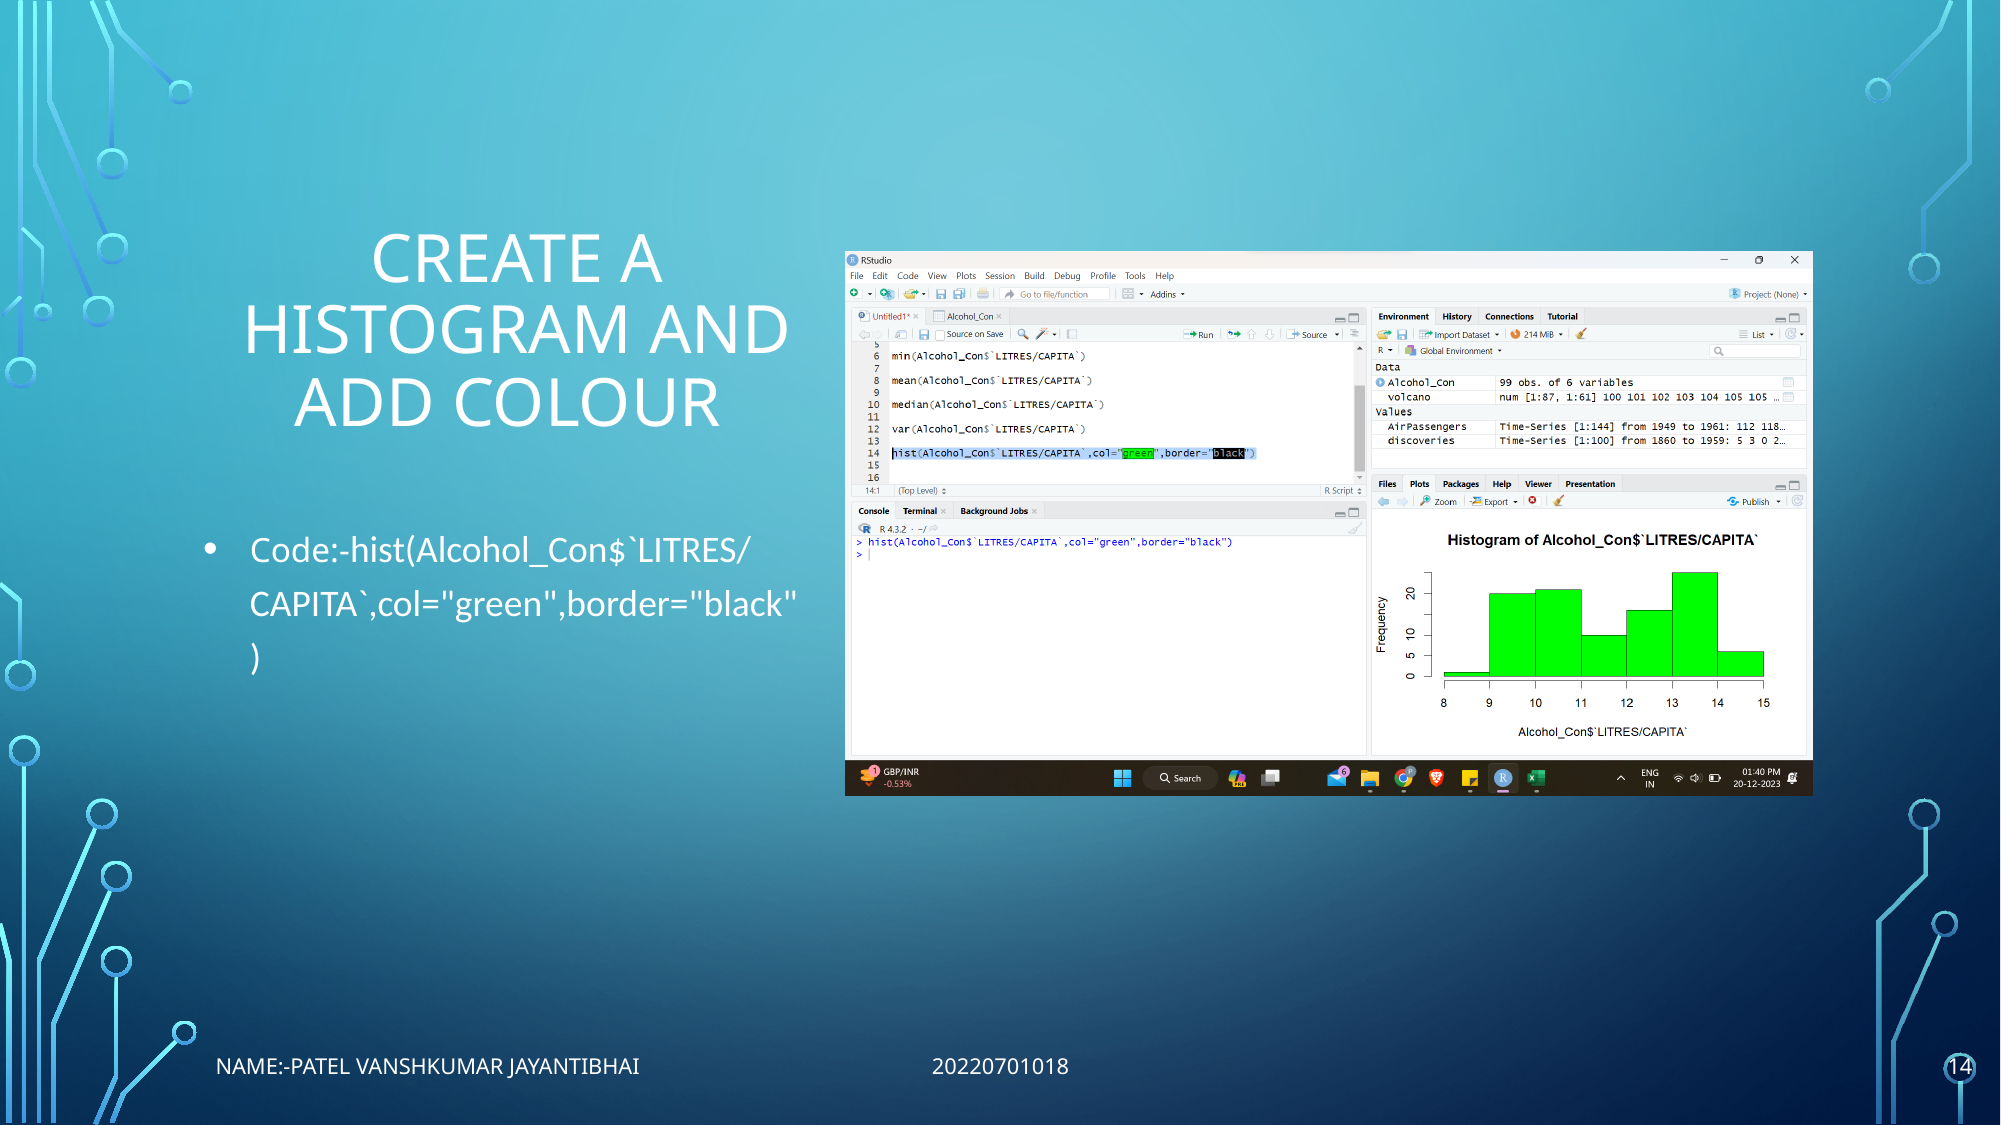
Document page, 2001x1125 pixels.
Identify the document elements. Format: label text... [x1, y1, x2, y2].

footer Name:-patel vanshkumar jayantibhai 20220701018 [200, 1036, 1225, 1097]
list Code:-hist(Alcohol_Con$`LITRES/CAPITA`,col="green",border="black") [188, 508, 821, 826]
title create a histogram AND ADD COLOUR [200, 178, 834, 448]
slide_number 14 [1861, 1037, 1988, 1098]
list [845, 251, 1813, 796]
